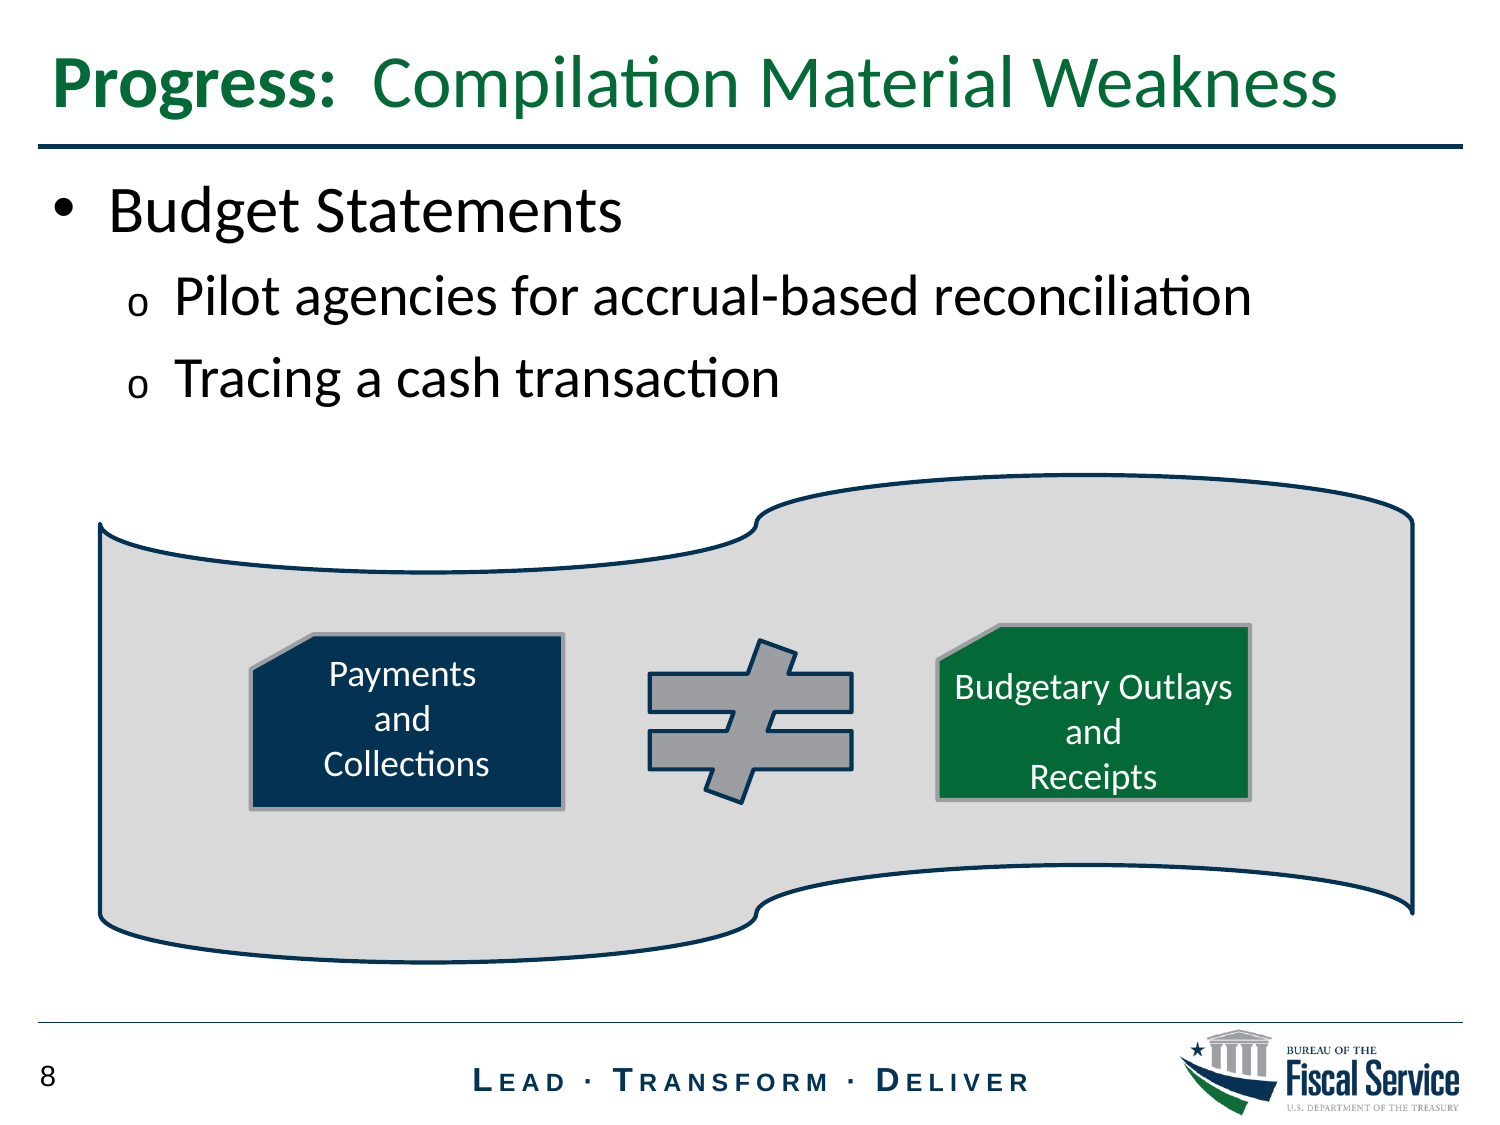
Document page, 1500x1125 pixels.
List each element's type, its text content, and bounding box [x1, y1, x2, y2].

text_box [99, 474, 1413, 963]
list Budget Statements Pilot agencies for accrual-based reconciliation Tracing a cash transaction [37, 158, 1463, 1013]
picture [1175, 1026, 1463, 1118]
list Progress: Compilation Material Weakness [37, 24, 1463, 138]
